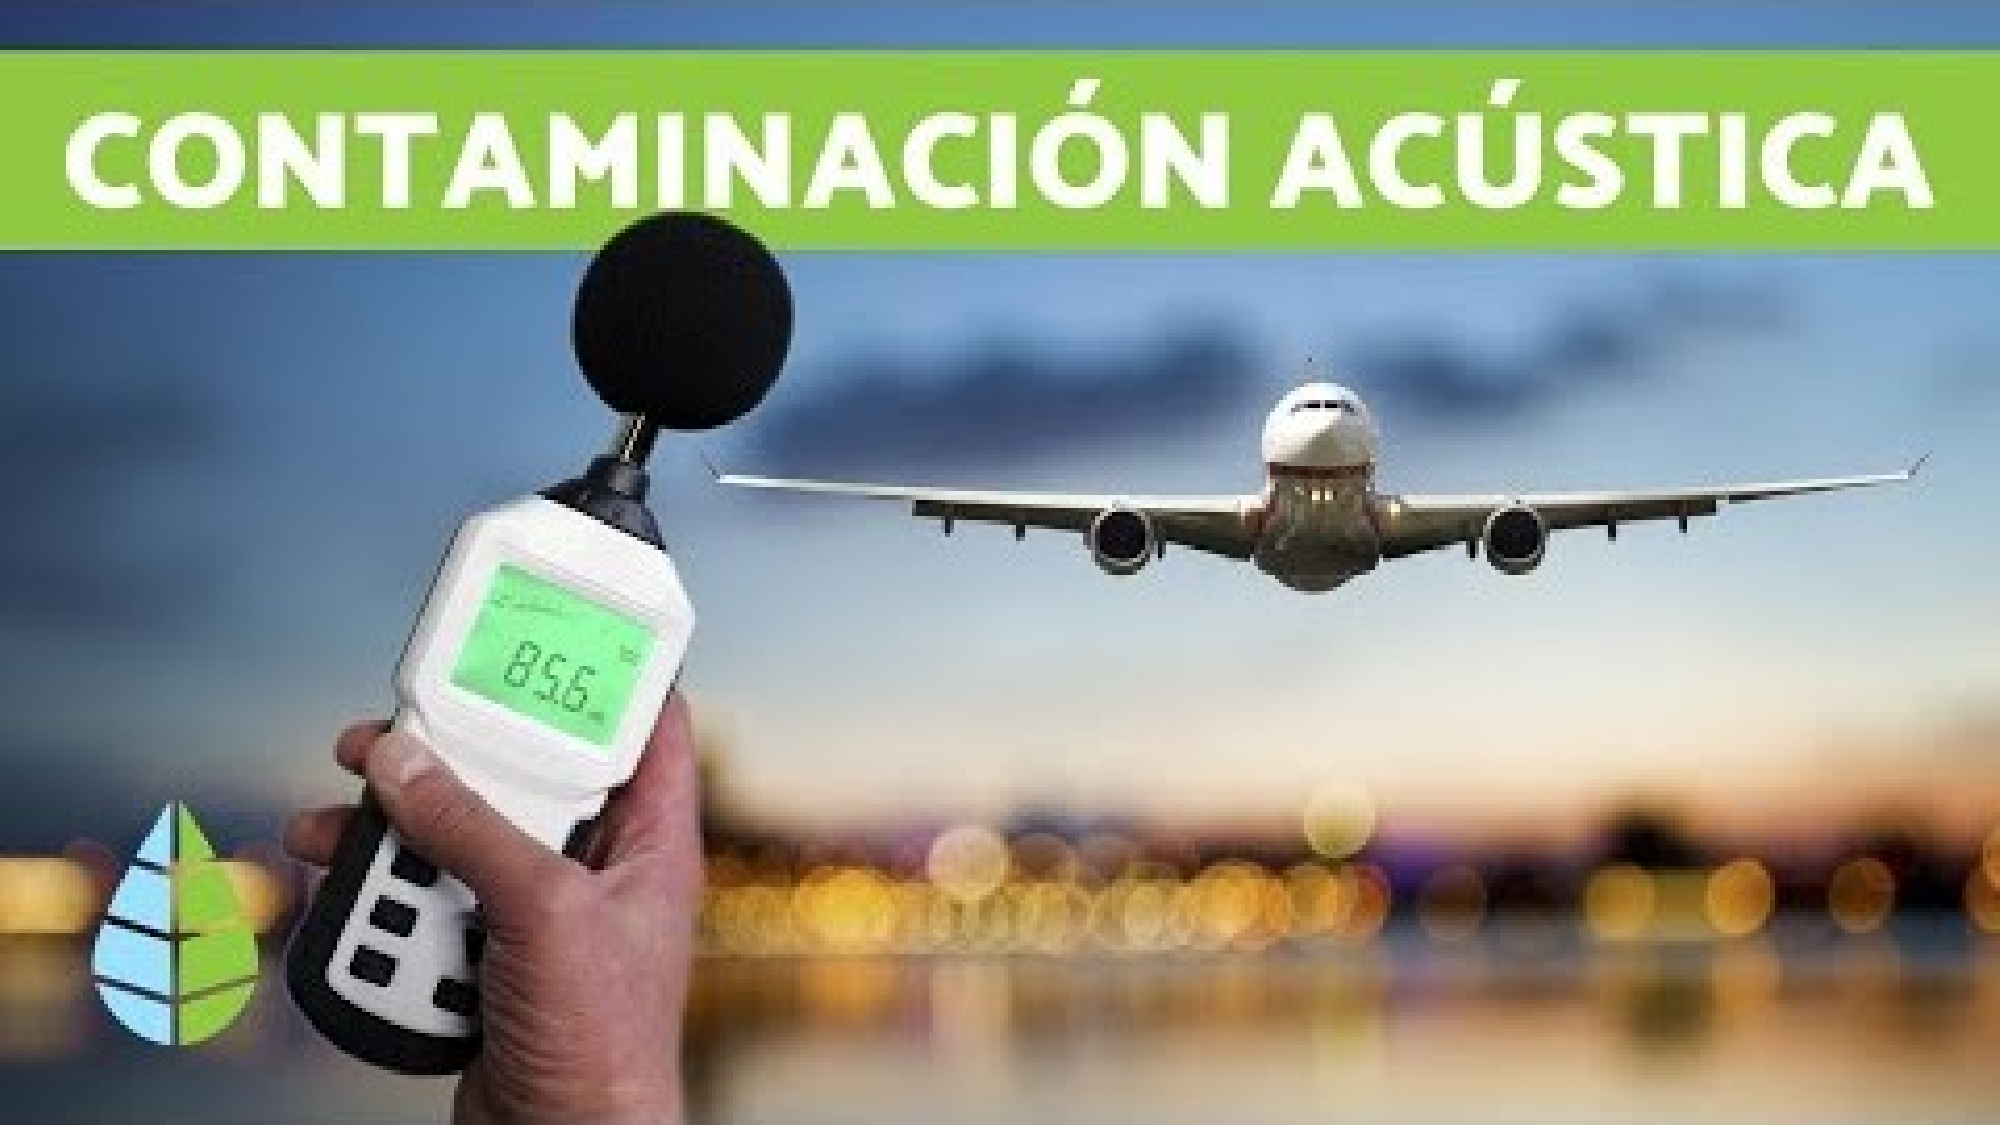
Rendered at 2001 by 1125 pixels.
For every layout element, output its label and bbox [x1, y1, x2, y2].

text_box [0, 0, 2000, 1125]
